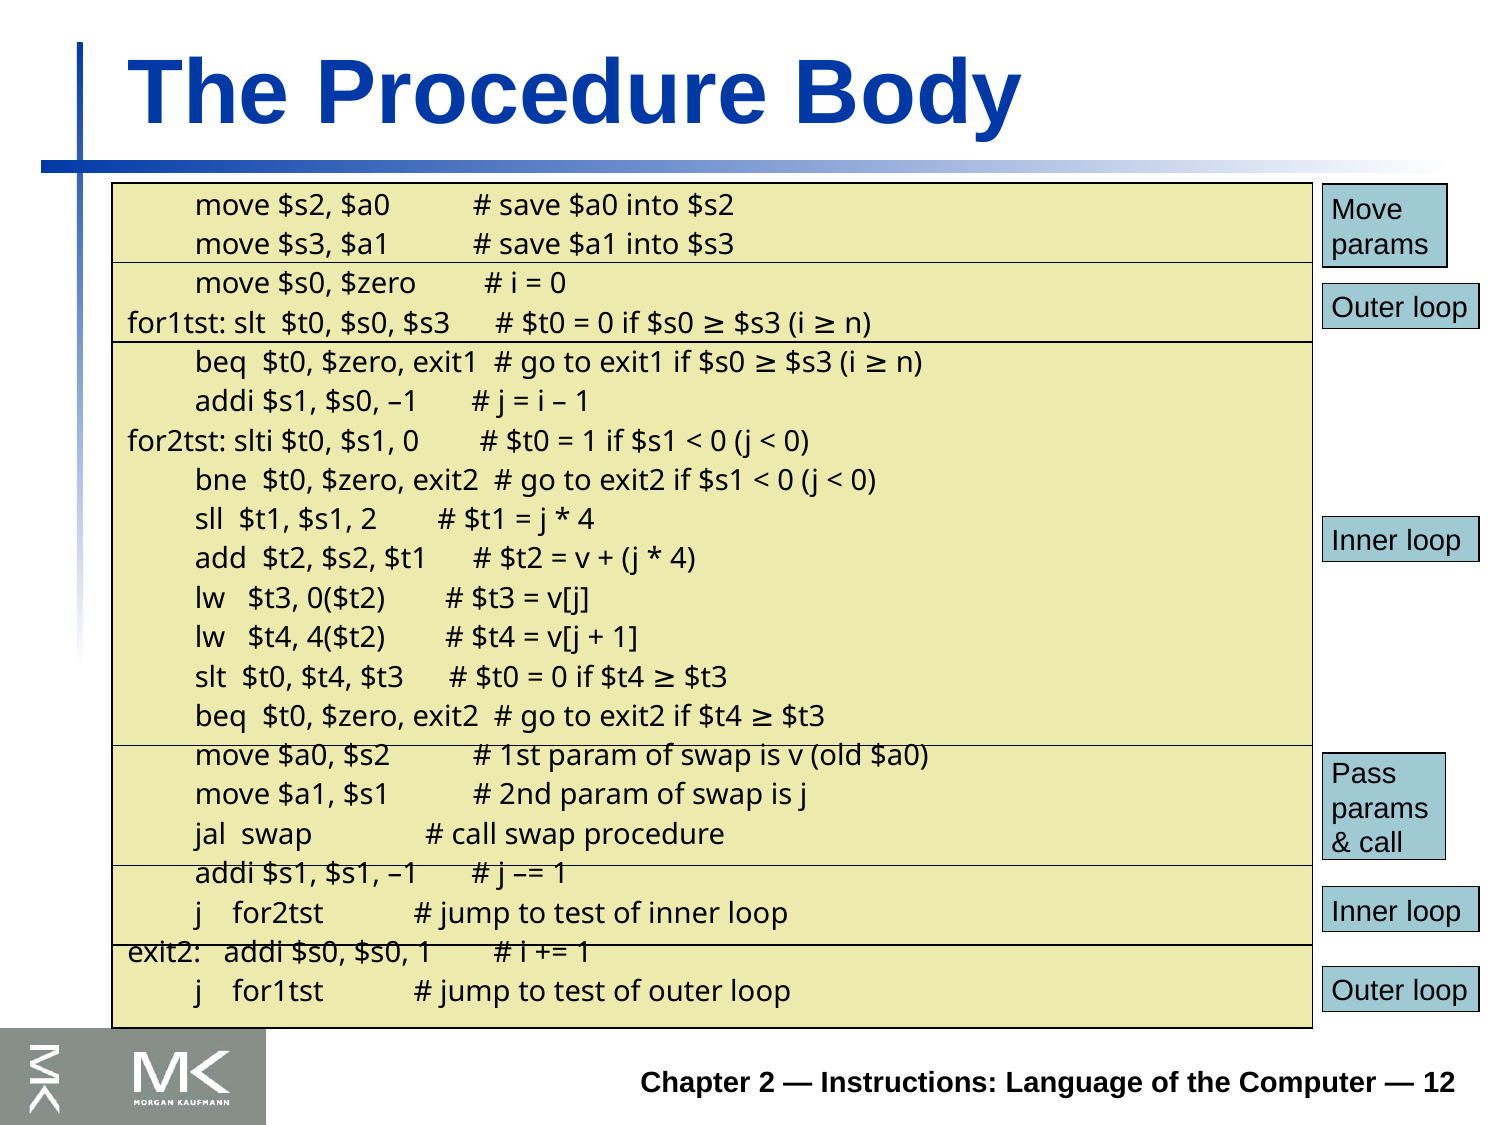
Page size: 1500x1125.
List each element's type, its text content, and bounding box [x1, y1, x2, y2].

picture [0, 1028, 266, 1125]
list move $s2, $a0 # save $a0 into $s2 move $s3, $a1 # save $a1 into $s3 move $s0, $zero # i = 0 for1tst: slt $t0, $s0, $s3 # $t0 = 0 if $s0 ≥ $s3 (i ≥ n) beq $t0, $zero, exit1 # go to exit1 if $s0 ≥ $s3 (i ≥ n) addi $s1, $s0, –1 # j = i – 1 for2tst: slti $t0, $s1, 0 # $t0 = 1 if $s1 < 0 (j < 0) bne $t0, $zero, exit2 # go to exit2 if $s1 < 0 (j < 0) sll $t1, $s1, 2 # $t1 = j * 4 add $t2, $s2, $t1 # $t2 = v + (j * 4) lw $t3, 0($t2) # $t3 = v[j] lw $t4, 4($t2) # $t4 = v[j + 1] slt $t0, $t4, $t3 # $t0 = 0 if $t4 ≥ $t3 beq $t0, $zero, exit2 # go to exit2 if $t4 ≥ $t3 move $a0, $s2 # 1st param of swap is v (old $a0) move $a1, $s1 # 2nd param of swap is j jal swap # call swap procedure addi $s1, $s1, –1 # j –= 1 j for2tst # jump to test of inner loop exit2: addi $s0, $s0, 1 # i += 1 j for1tst # jump to test of outer loop [112, 178, 1469, 1017]
text_box Move params [1322, 184, 1448, 267]
text_box [112, 1017, 1313, 1028]
text_box Outer loop [1322, 283, 1480, 329]
footer Chapter 2 — Instructions: Language of the Computer — 12 [277, 1046, 1471, 1106]
title The Procedure Body [112, 23, 1468, 149]
text_box Outer loop [1322, 966, 1480, 1012]
text_box Pass params & call [1322, 753, 1446, 860]
text_box Inner loop [1322, 516, 1480, 562]
text_box Inner loop [1322, 886, 1480, 932]
